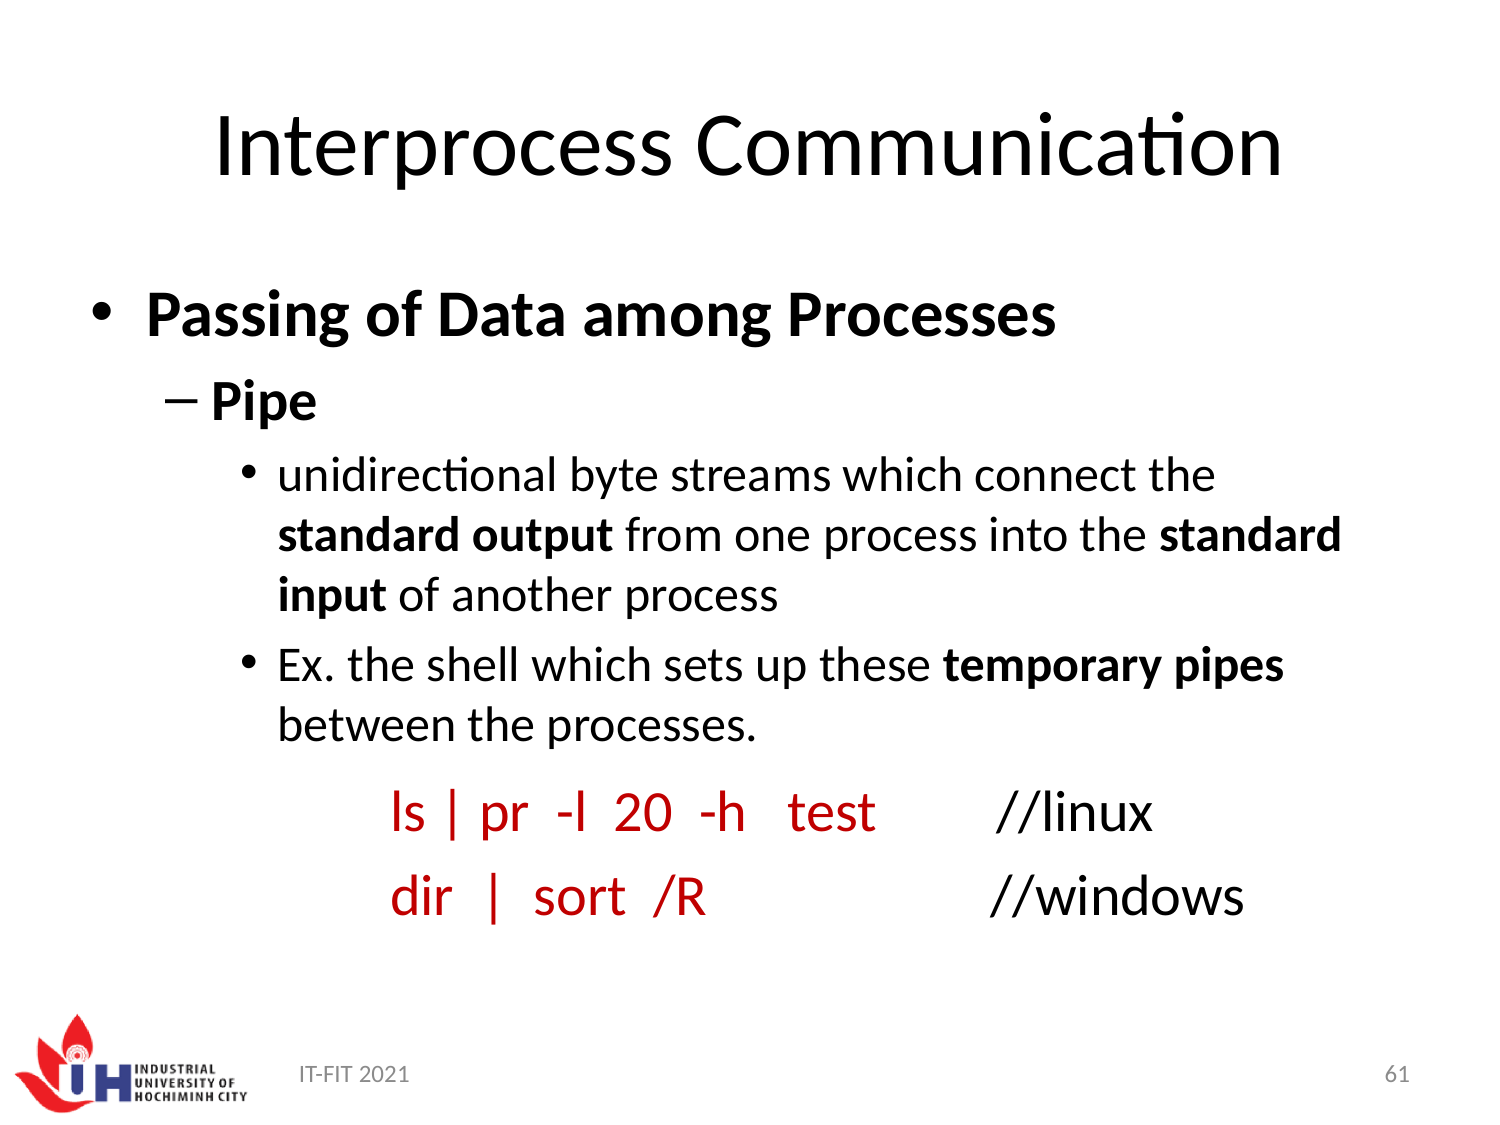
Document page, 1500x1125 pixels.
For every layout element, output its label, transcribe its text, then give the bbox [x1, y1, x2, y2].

picture [11, 1012, 250, 1115]
slide_number IT-FIT 2021 [75, 1042, 425, 1103]
title Interprocess Communication [75, 45, 1425, 233]
list Passing of Data among Processes Pipe unidirectional byte streams which connect the standard output from one process into the standard input of another process Ex. the shell which sets up these temporary pipes between the processes. ls | pr -l 20 -h test //linux dir | sort /R //windows [75, 262, 1425, 1005]
slide_number 61 [1074, 1042, 1425, 1103]
